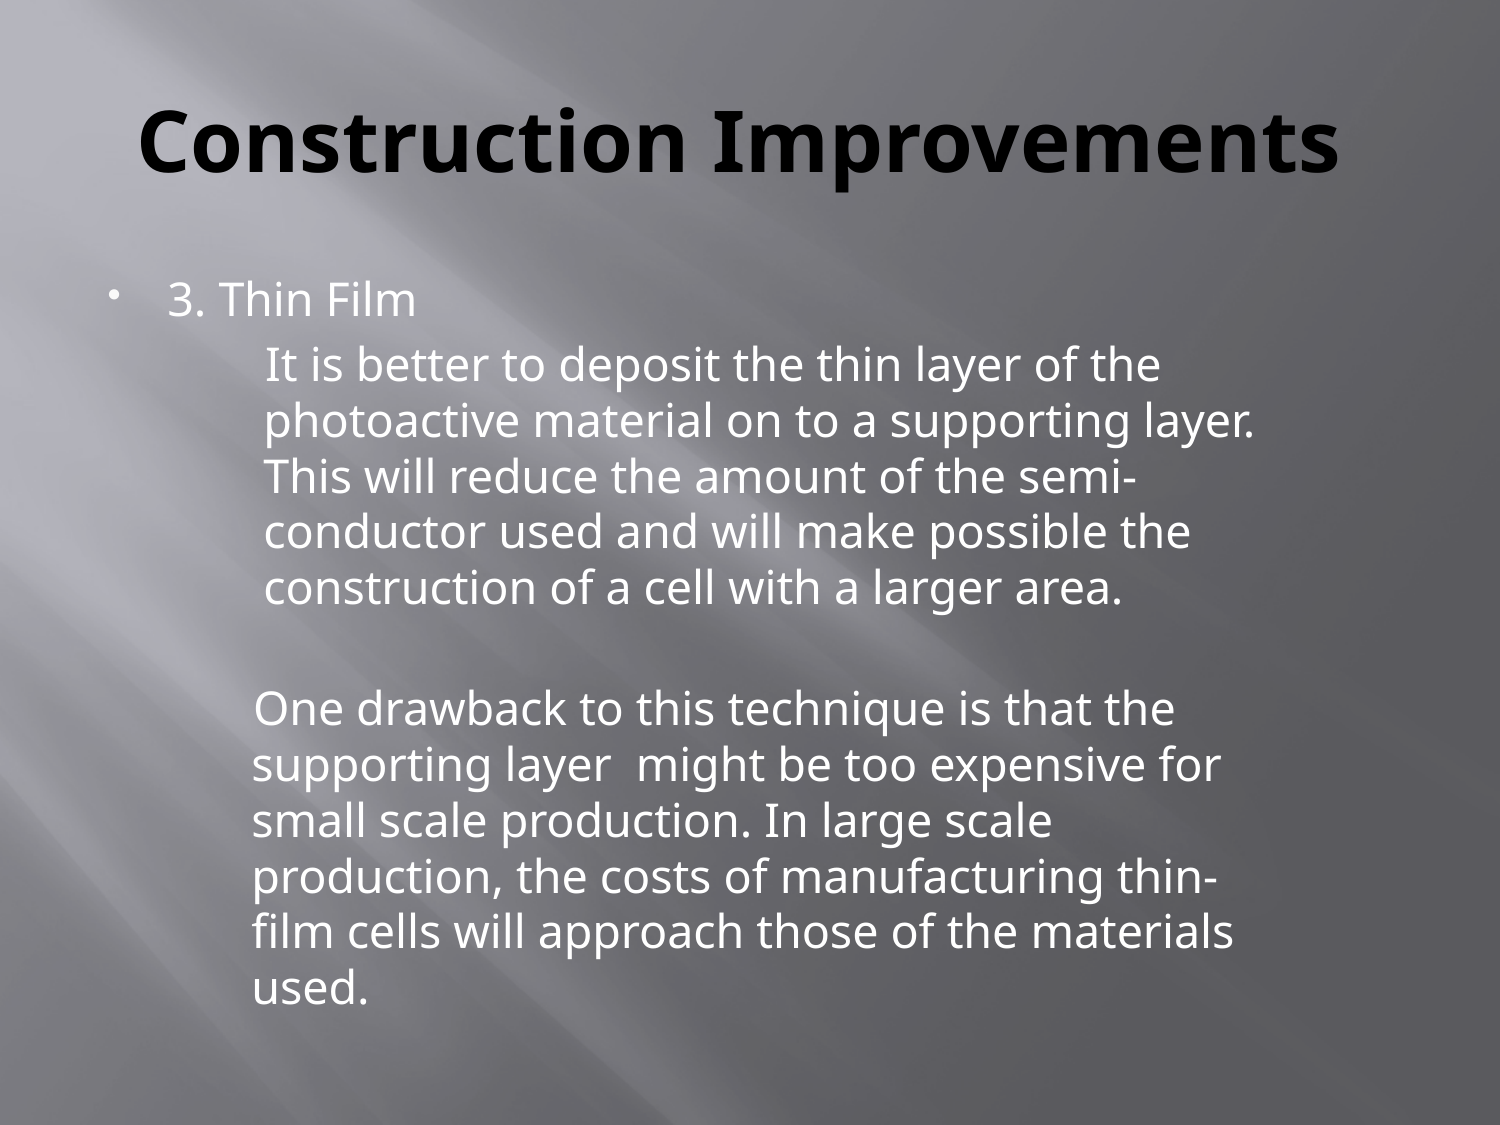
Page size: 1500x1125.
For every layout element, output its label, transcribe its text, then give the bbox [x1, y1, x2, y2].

title Construction Improvements [75, 45, 1425, 233]
list 3. Thin Film It is better to deposit the thin layer of the photoactive material on to a supporting layer. This will reduce the amount of the semi- conductor used and will make possible the construction of a cell with a larger area. One drawback to this technique is that the supporting layer might be too expensive for small scale production. In large scale production, the costs of manufacturing thin- film cells will approach those of the materials used. [75, 262, 1425, 1035]
